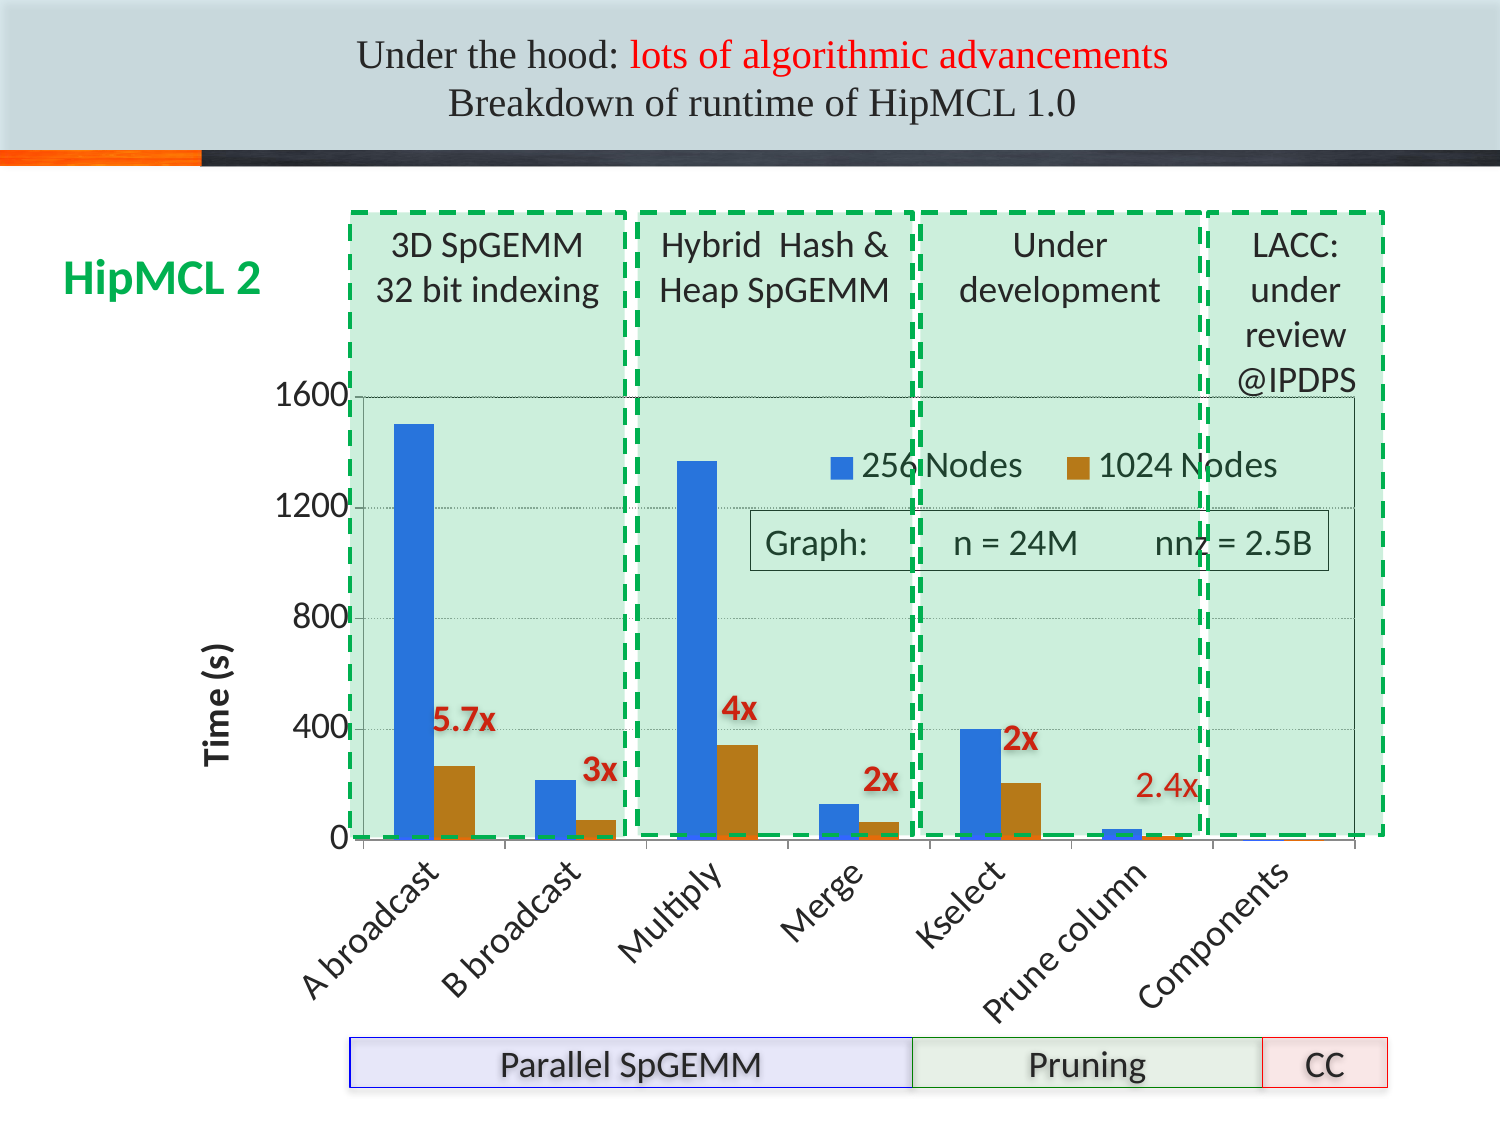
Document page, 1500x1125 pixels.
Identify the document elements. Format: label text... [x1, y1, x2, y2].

chart [162, 299, 1380, 1049]
text_box Under development [918, 210, 1202, 298]
text_box HipMCL 2 [48, 237, 277, 312]
text_box Hybrid Hash & Heap SpGEMM [635, 210, 915, 298]
text_box LACC: under review @IPDPS [1206, 210, 1385, 313]
text_box CC [1262, 1037, 1388, 1088]
title Under the hood: lots of algorithmic advancements Breakdown of runtime of HipMCL 1.0 [112, 20, 1413, 133]
text_box Pruning [912, 1056, 1257, 1088]
slide_number 7 [1074, 1065, 1425, 1125]
text_box Parallel SpGEMM [349, 1056, 907, 1088]
text_box 3D SpGEMM 32 bit indexing [348, 210, 627, 298]
picture [0, 150, 1500, 167]
